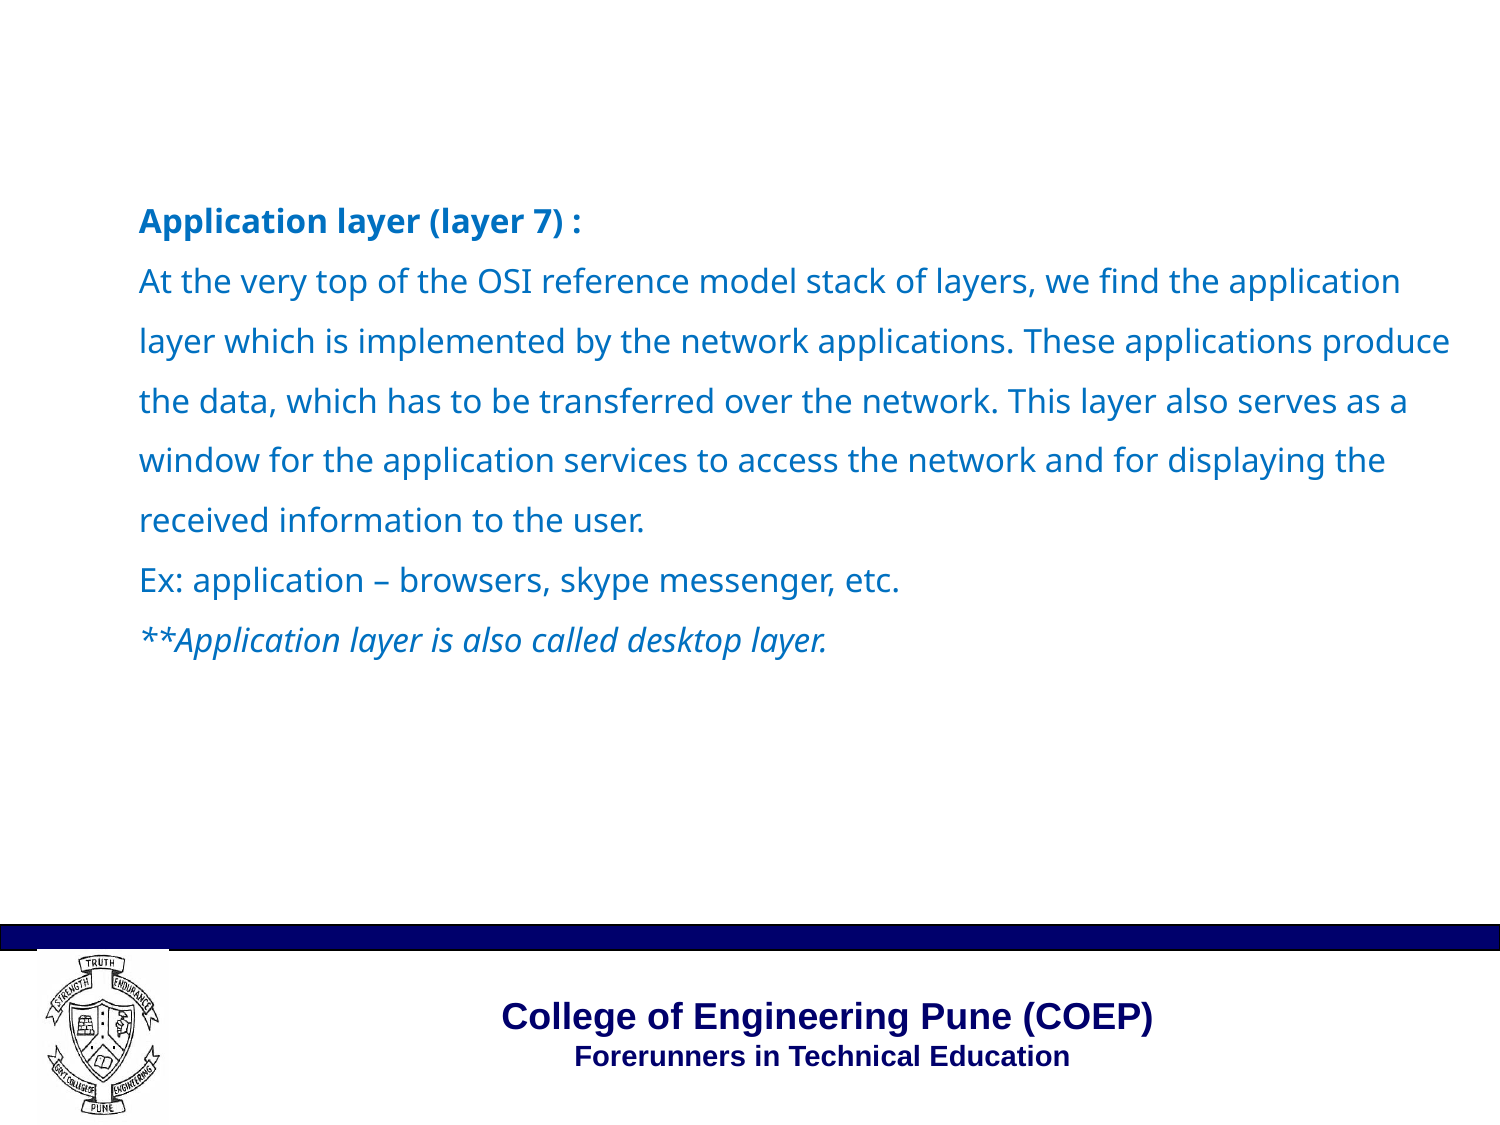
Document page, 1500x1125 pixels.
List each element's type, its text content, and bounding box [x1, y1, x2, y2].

title Application layer (layer 7) : At the very top of the OSI reference model stack of layers, we find the application layer which is implemented by the network applications. These applications produce the data, which has to be transferred over the network. This layer also serves as a window for the application services to access the network and for displaying the received information to the user. Ex: application – browsers, skype messenger, etc. **Application layer is also called desktop layer. [123, 172, 1471, 397]
